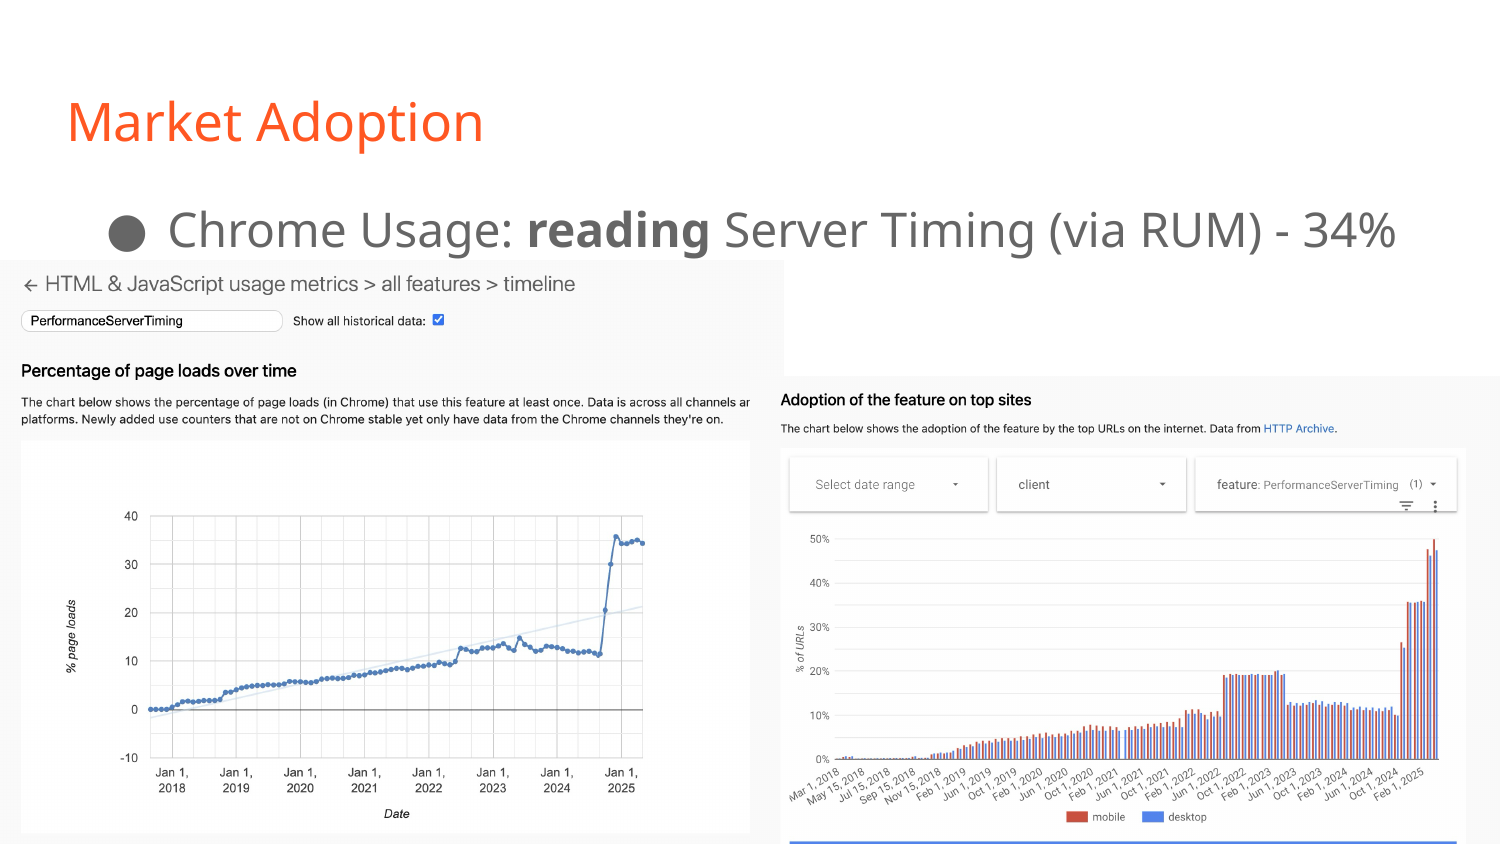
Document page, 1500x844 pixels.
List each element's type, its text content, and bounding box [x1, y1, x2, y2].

picture [0, 260, 1500, 844]
title Market Adoption [51, 72, 1449, 167]
list Chrome Usage: reading Server Timing (via RUM) - 34% [77, 176, 1427, 375]
